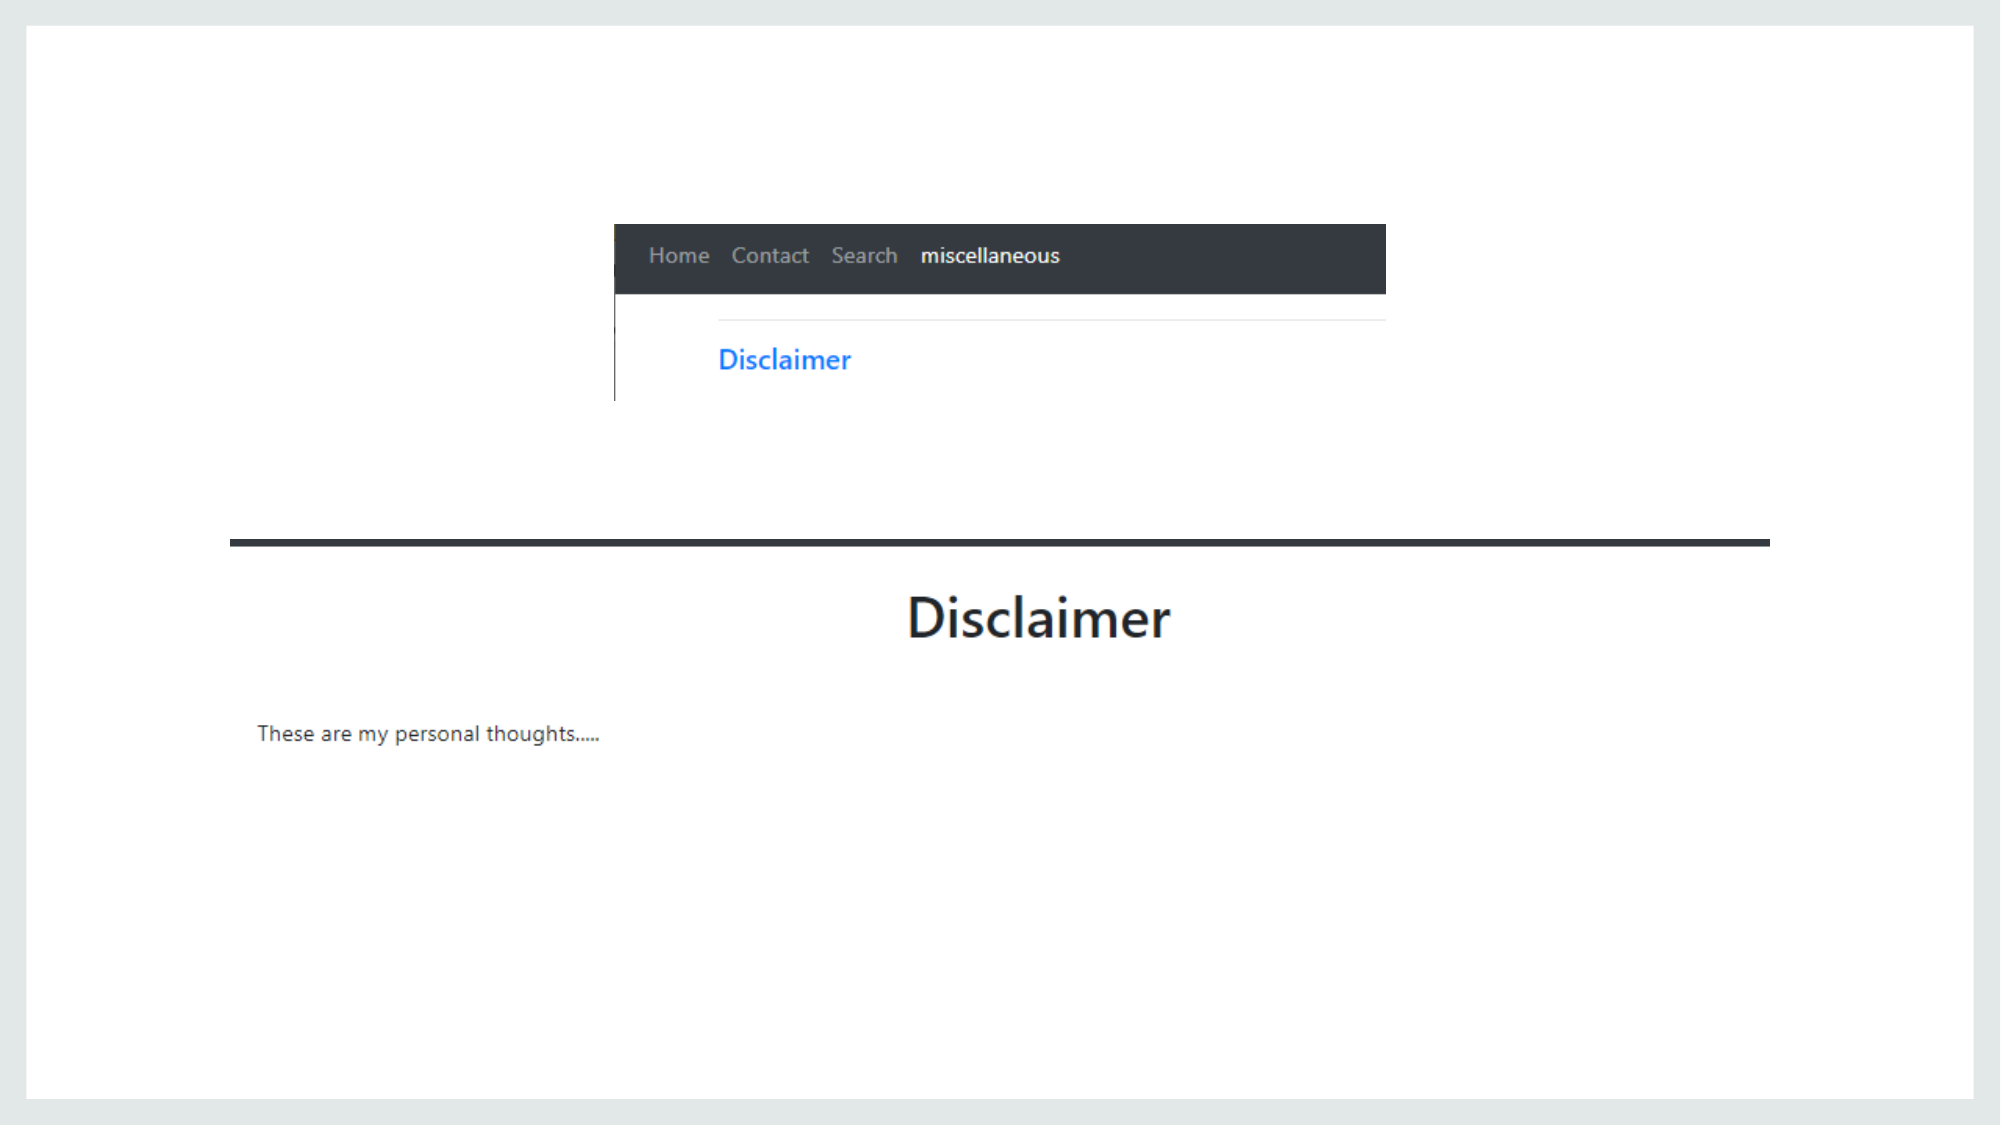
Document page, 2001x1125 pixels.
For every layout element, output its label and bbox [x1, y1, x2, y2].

picture [230, 539, 1770, 782]
picture [614, 224, 1386, 401]
